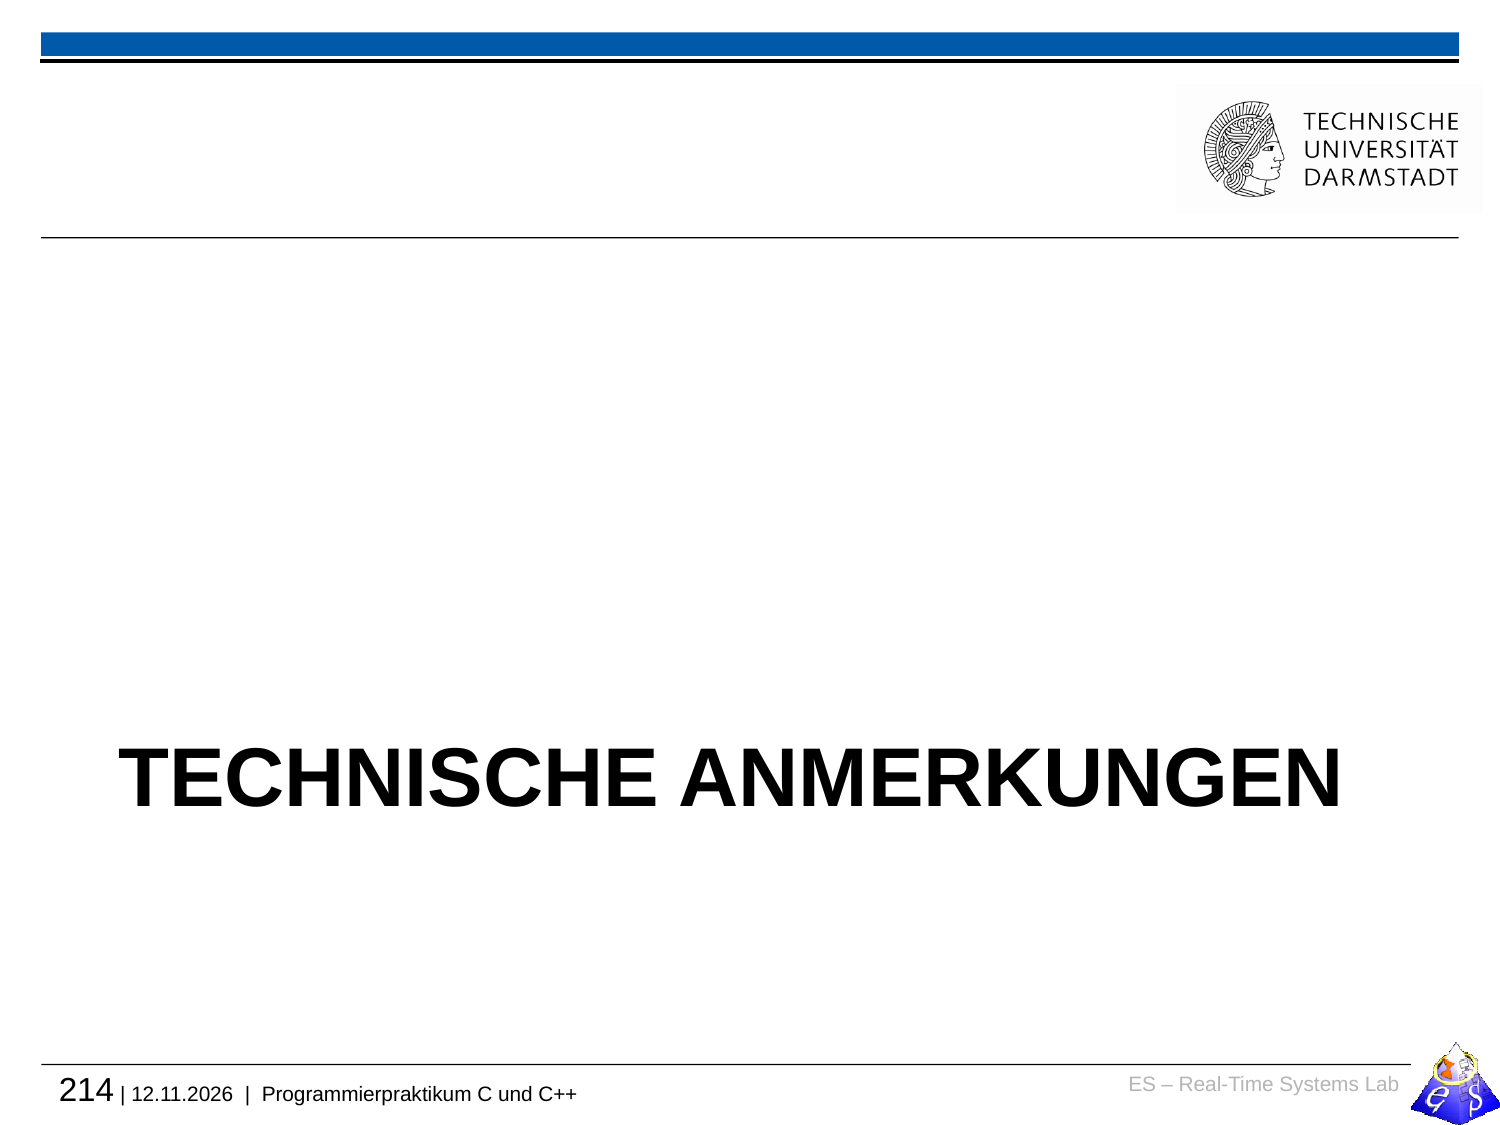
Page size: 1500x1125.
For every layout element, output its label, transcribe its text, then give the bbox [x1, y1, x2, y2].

picture [1411, 1041, 1500, 1125]
picture [1175, 84, 1483, 214]
title Technische Anmerkungen [118, 722, 1394, 947]
